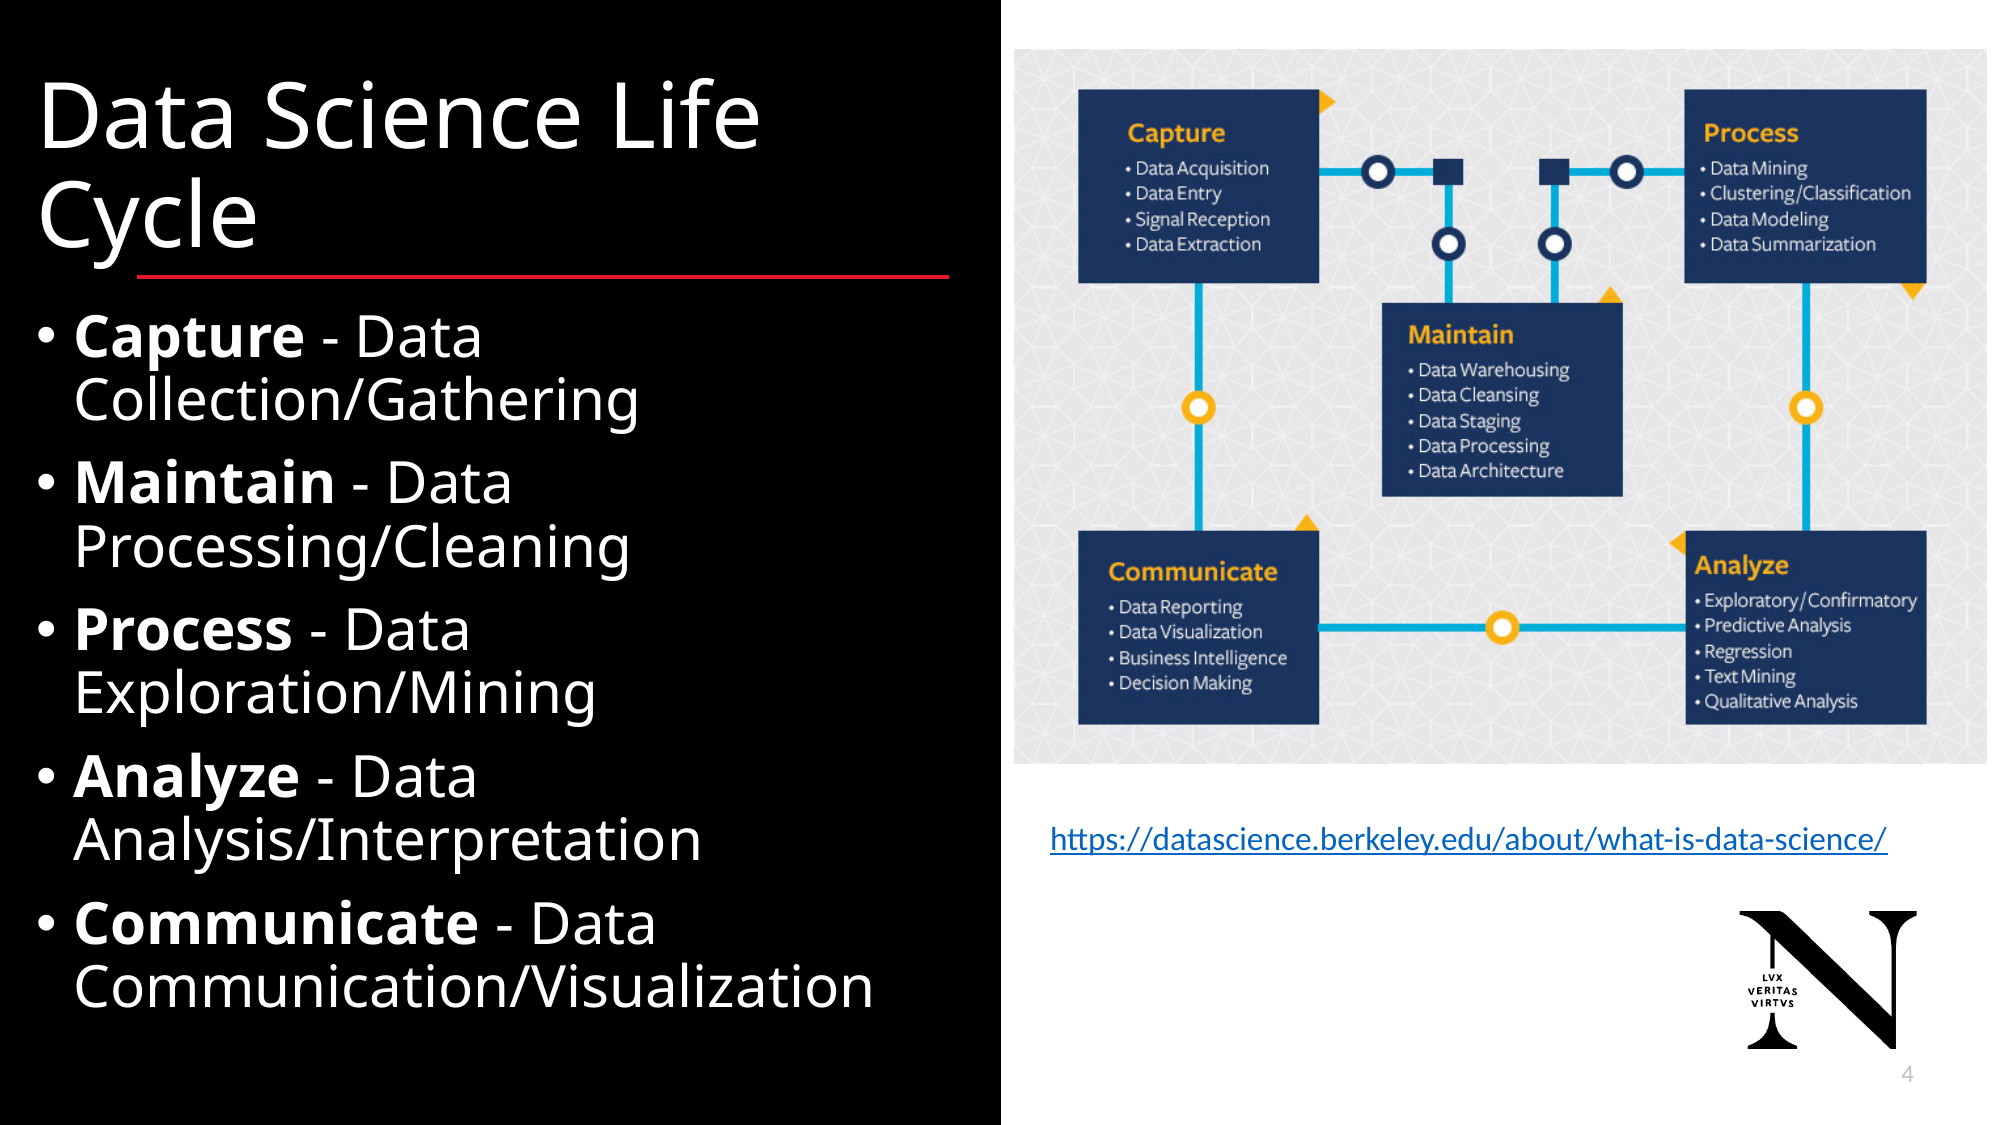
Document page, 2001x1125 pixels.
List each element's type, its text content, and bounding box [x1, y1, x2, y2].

title Data Science Life Cycle [21, 59, 949, 278]
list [1013, 49, 1987, 764]
text_box https://datascience.berkeley.edu/about/what-is-data-science/ [1025, 805, 1962, 866]
list Capture - Data Collection/Gathering Maintain - Data Processing/Cleaning Process - Data Exploration/Mining Analyze - Data Analysis/Interpretation Communicate - Data Communication/Visualization [21, 299, 977, 1014]
slide_number 5 [1479, 1042, 1930, 1103]
